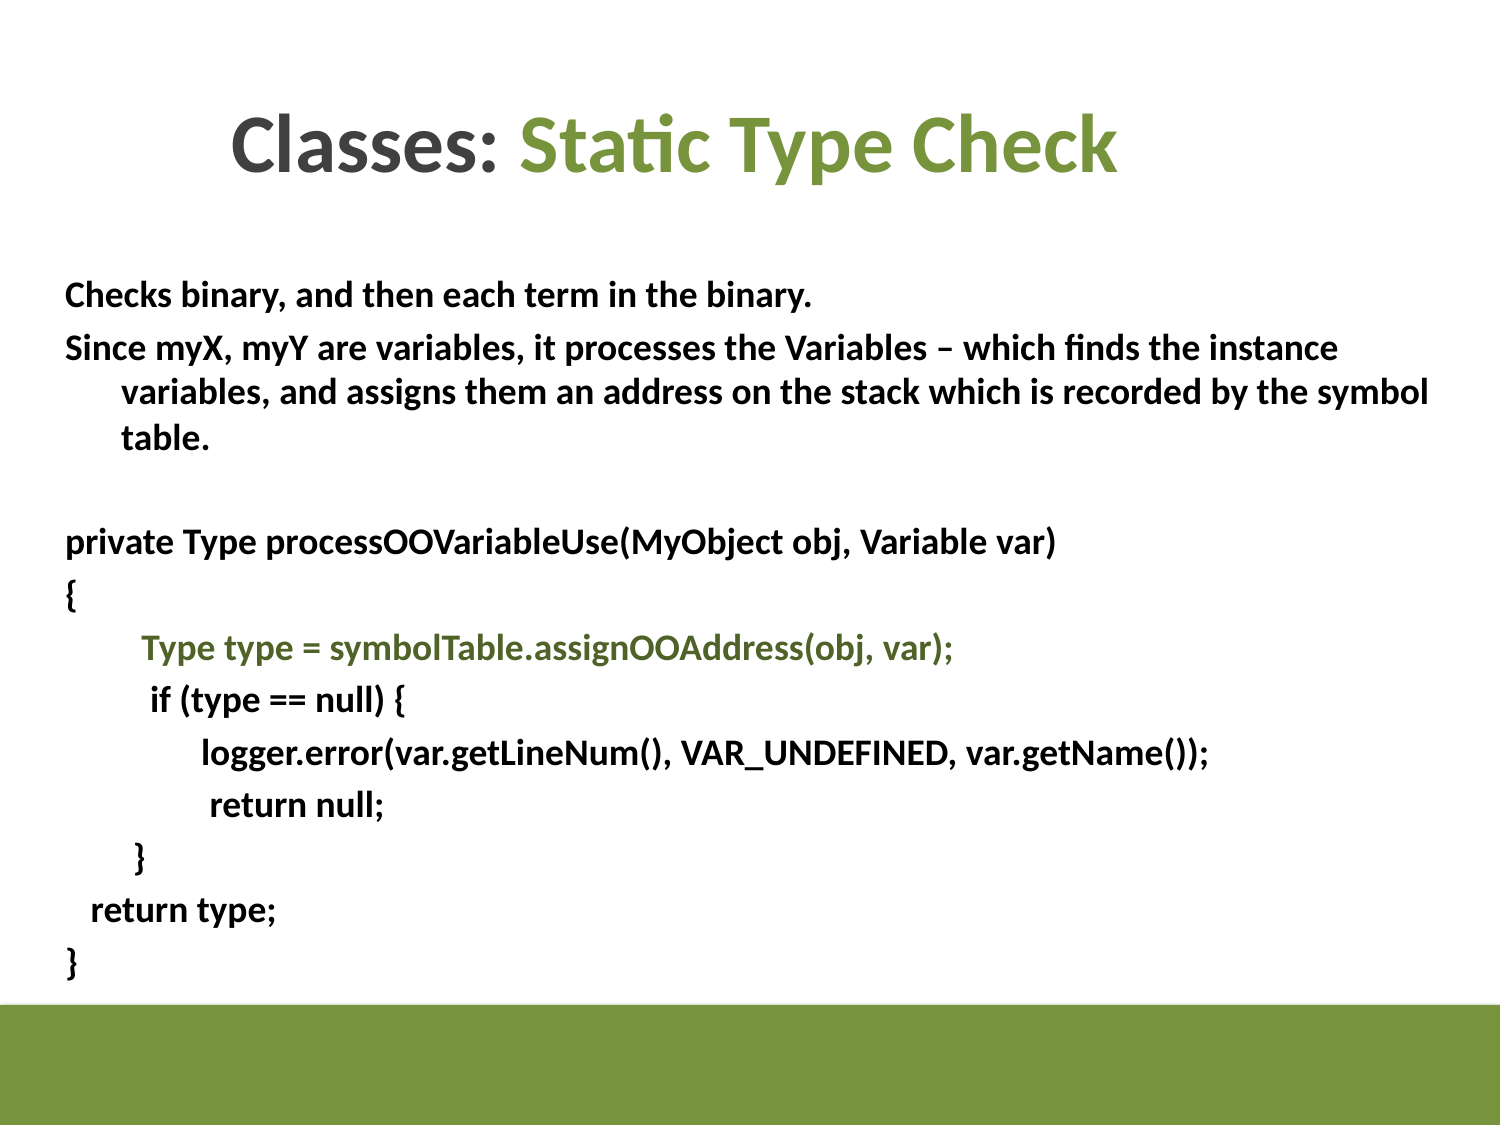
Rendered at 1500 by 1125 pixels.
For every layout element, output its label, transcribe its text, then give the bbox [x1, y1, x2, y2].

list Checks binary, and then each term in the binary. Since myX, myY are variables, it processes the Variables – which finds the instance variables, and assigns them an address on the stack which is recorded by the symbol table. private Type processOOVariableUse(MyObject obj, Variable var) { Type type = symbolTable.assignOOAddress(obj, var); if (type == null) { logger.error(var.getLineNum(), VAR_UNDEFINED, var.getName()); return null; } return type; } [49, 262, 1451, 1002]
title Classes: Static Type Check [0, 44, 1351, 233]
text_box [0, 1004, 1500, 1125]
